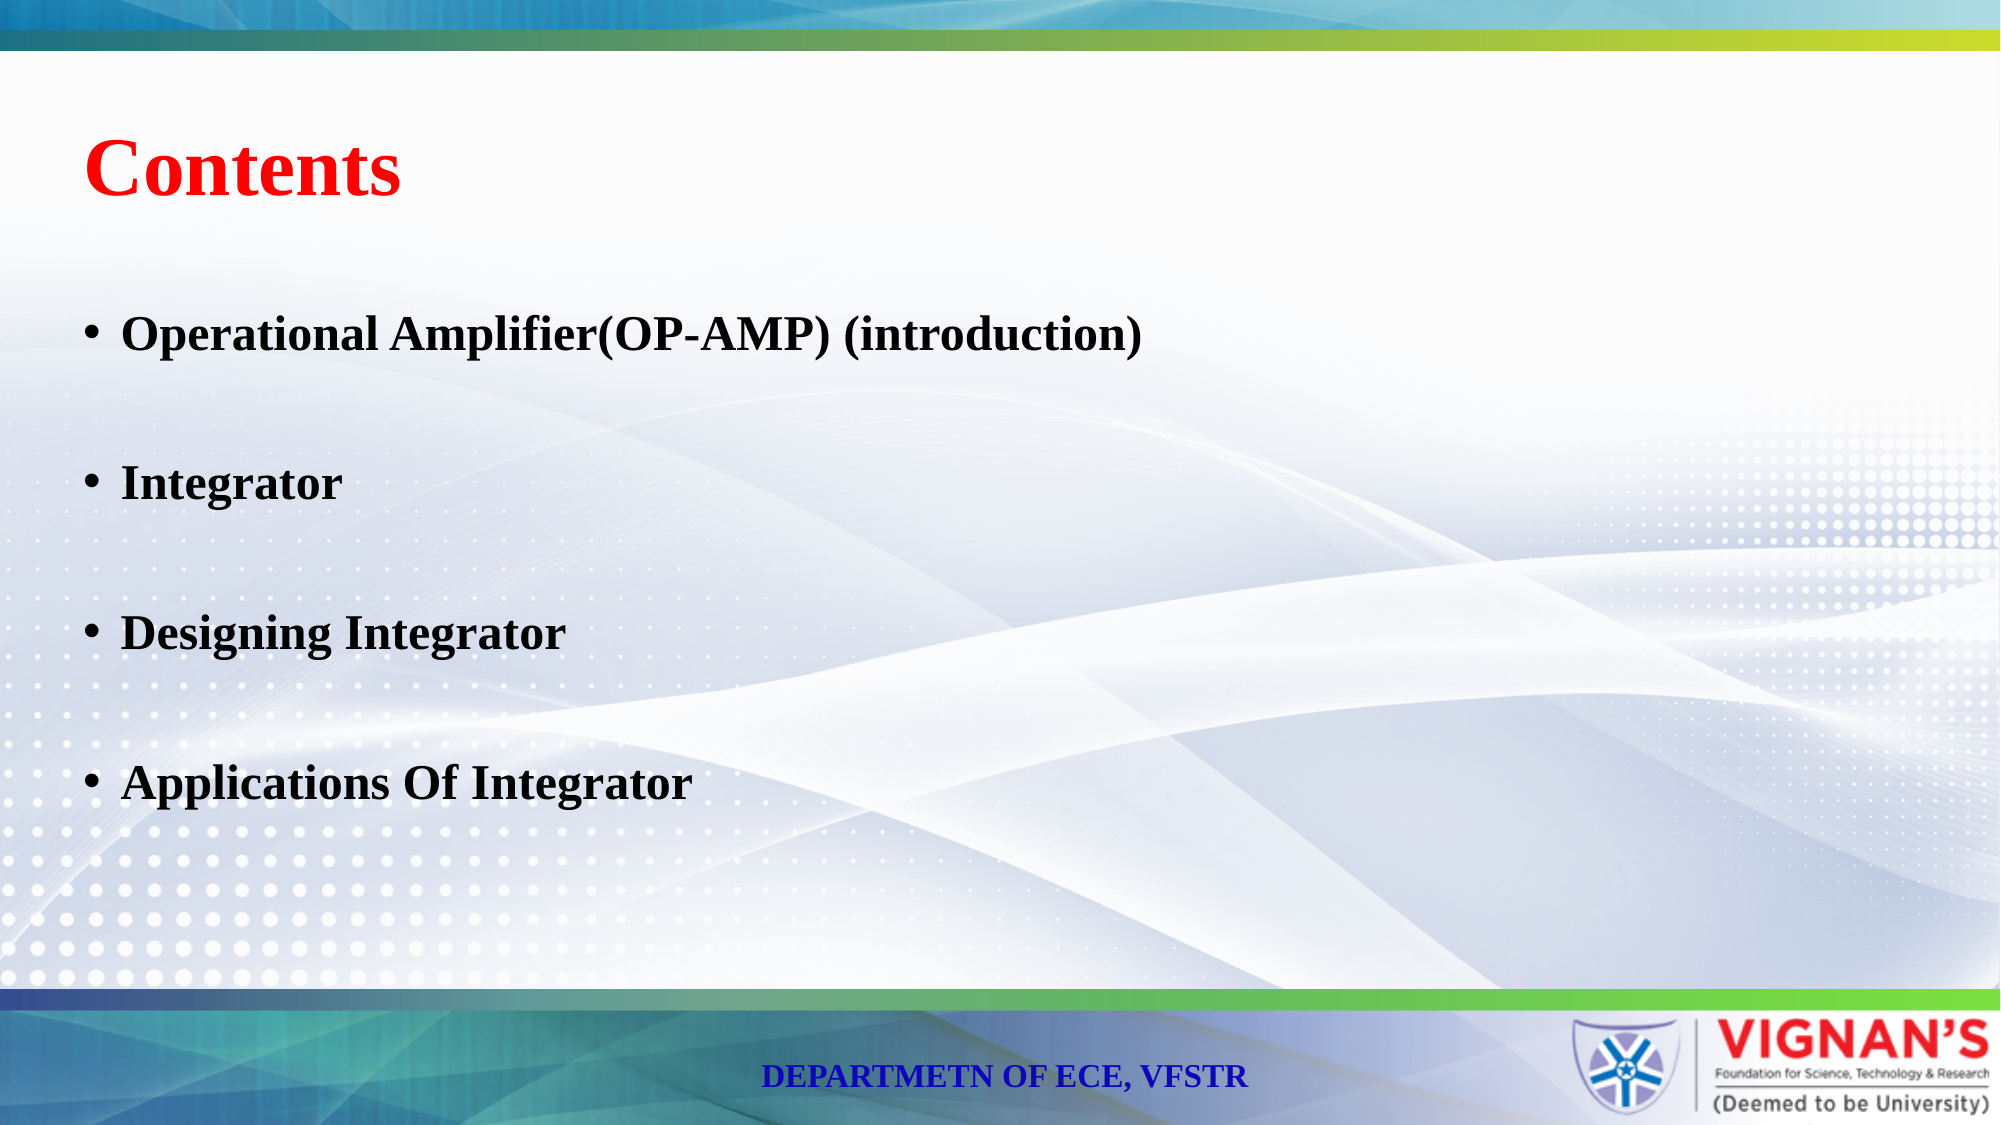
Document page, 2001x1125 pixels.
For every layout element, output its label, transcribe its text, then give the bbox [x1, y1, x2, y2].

list Operational Amplifier(OP-AMP) (introduction) Integrator Designing Integrator Applications Of Integrator [68, 299, 1950, 954]
picture [0, 0, 2001, 51]
picture [0, 989, 2001, 1125]
title Contents [68, 59, 1950, 278]
